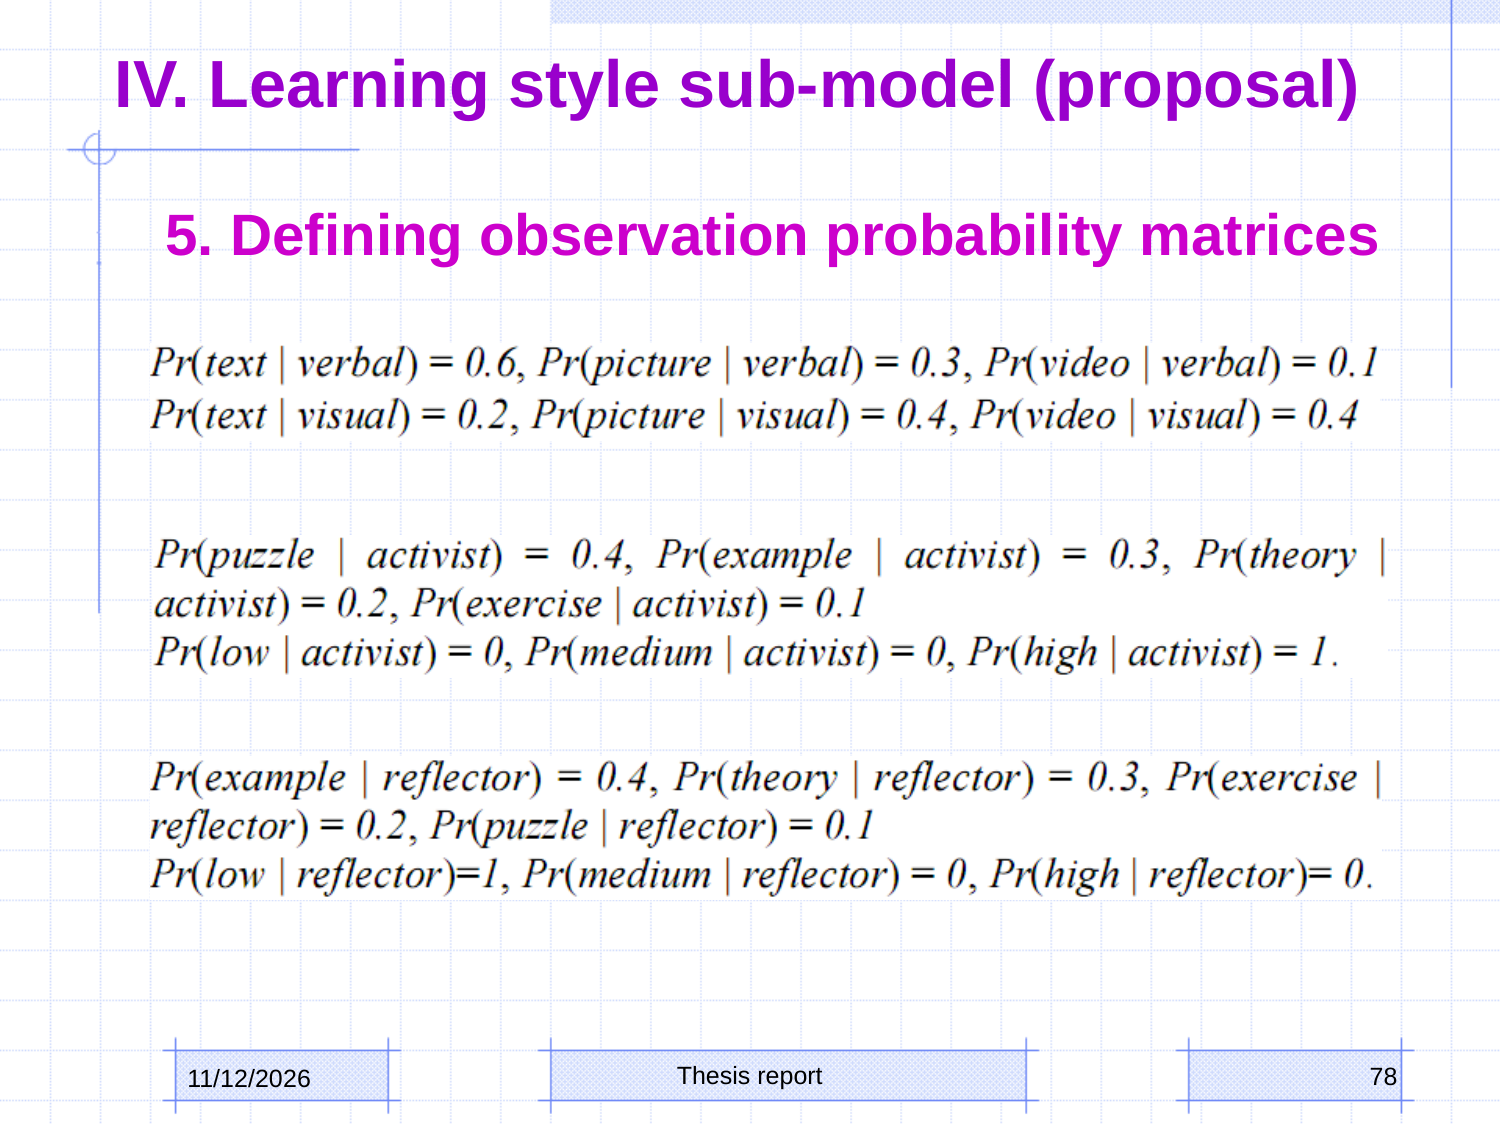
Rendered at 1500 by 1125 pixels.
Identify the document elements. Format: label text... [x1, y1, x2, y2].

picture [0, 0, 1500, 1125]
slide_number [172, 1054, 512, 1125]
footer Thesis report [512, 1052, 988, 1125]
slide_number 78 [1062, 1052, 1413, 1125]
text_box 5. Defining observation probability matrices [137, 189, 1425, 275]
title IV. Learning style sub-model (proposal) [99, 12, 1388, 151]
